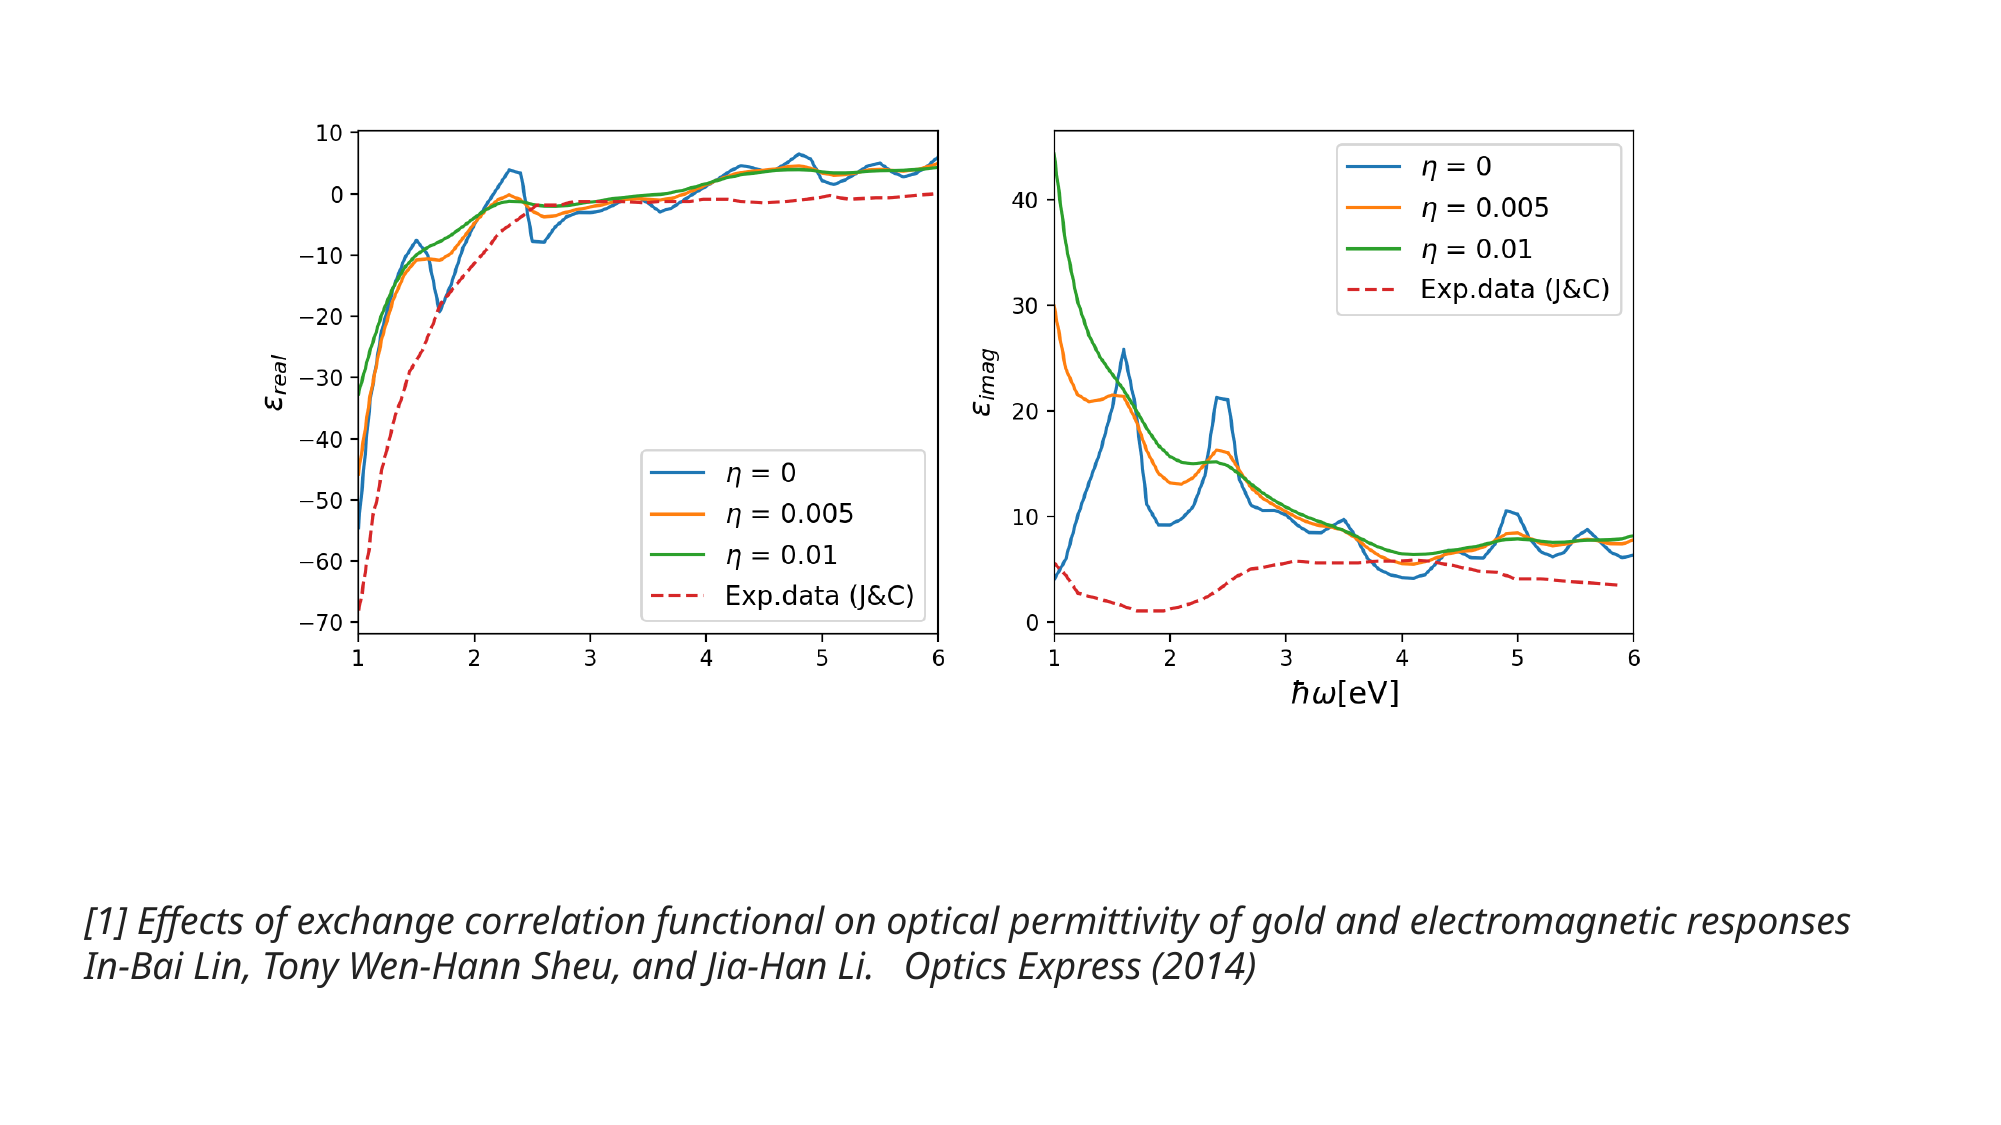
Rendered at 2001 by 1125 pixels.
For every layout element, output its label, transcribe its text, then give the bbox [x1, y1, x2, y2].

text_box [1] Effects of exchange correlation functional on optical permittivity of gold and electromagnetic responses In-Bai Lin, Tony Wen-Hann Sheu, and Jia-Han Li. Optics Express (2014) [69, 889, 1869, 1085]
picture [225, 96, 1687, 739]
